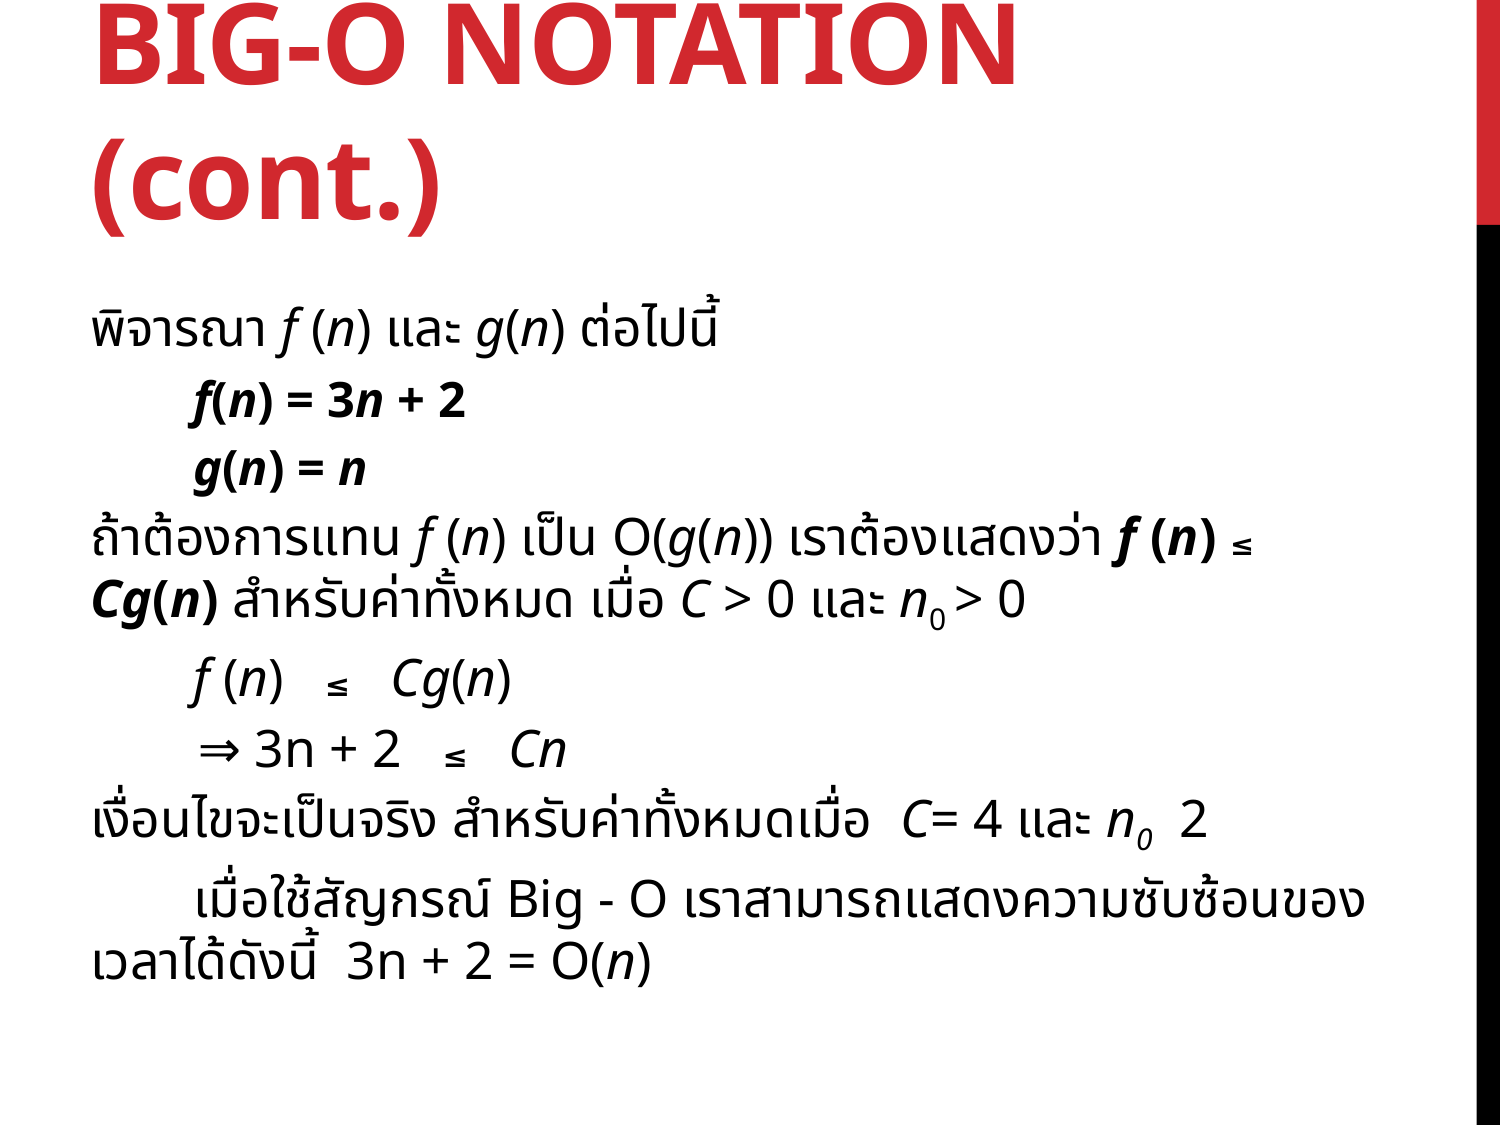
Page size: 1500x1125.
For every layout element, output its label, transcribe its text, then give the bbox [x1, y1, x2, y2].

title Big-O notation (cont.) [75, 25, 1388, 250]
